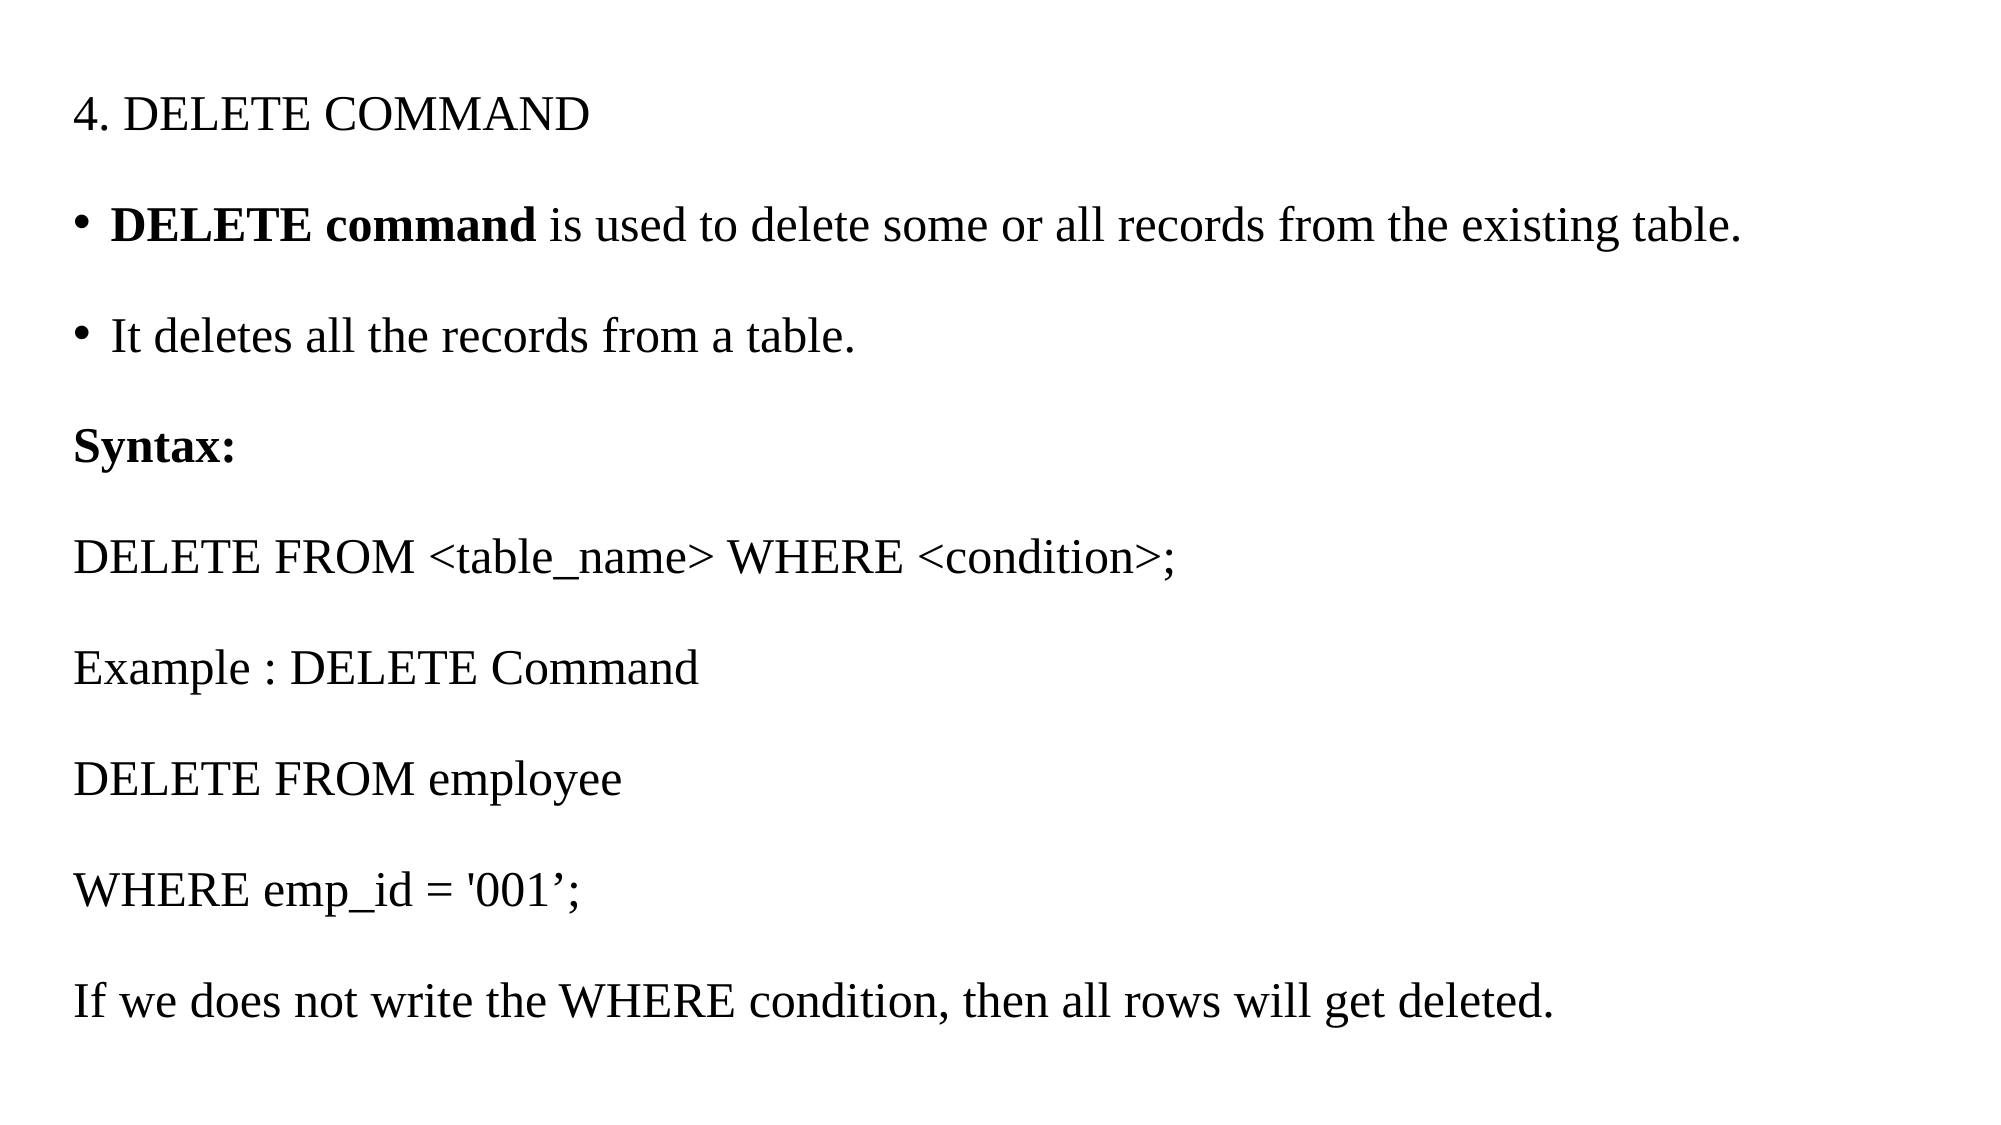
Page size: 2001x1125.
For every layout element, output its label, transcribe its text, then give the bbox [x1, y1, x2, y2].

list 4. DELETE COMMAND DELETE command is used to delete some or all records from the existing table. It deletes all the records from a table. Syntax: DELETE FROM <table_name> WHERE <condition>; Example : DELETE Command DELETE FROM employee WHERE emp_id = '001’; If we does not write the WHERE condition, then all rows will get deleted. [58, 42, 1944, 1083]
